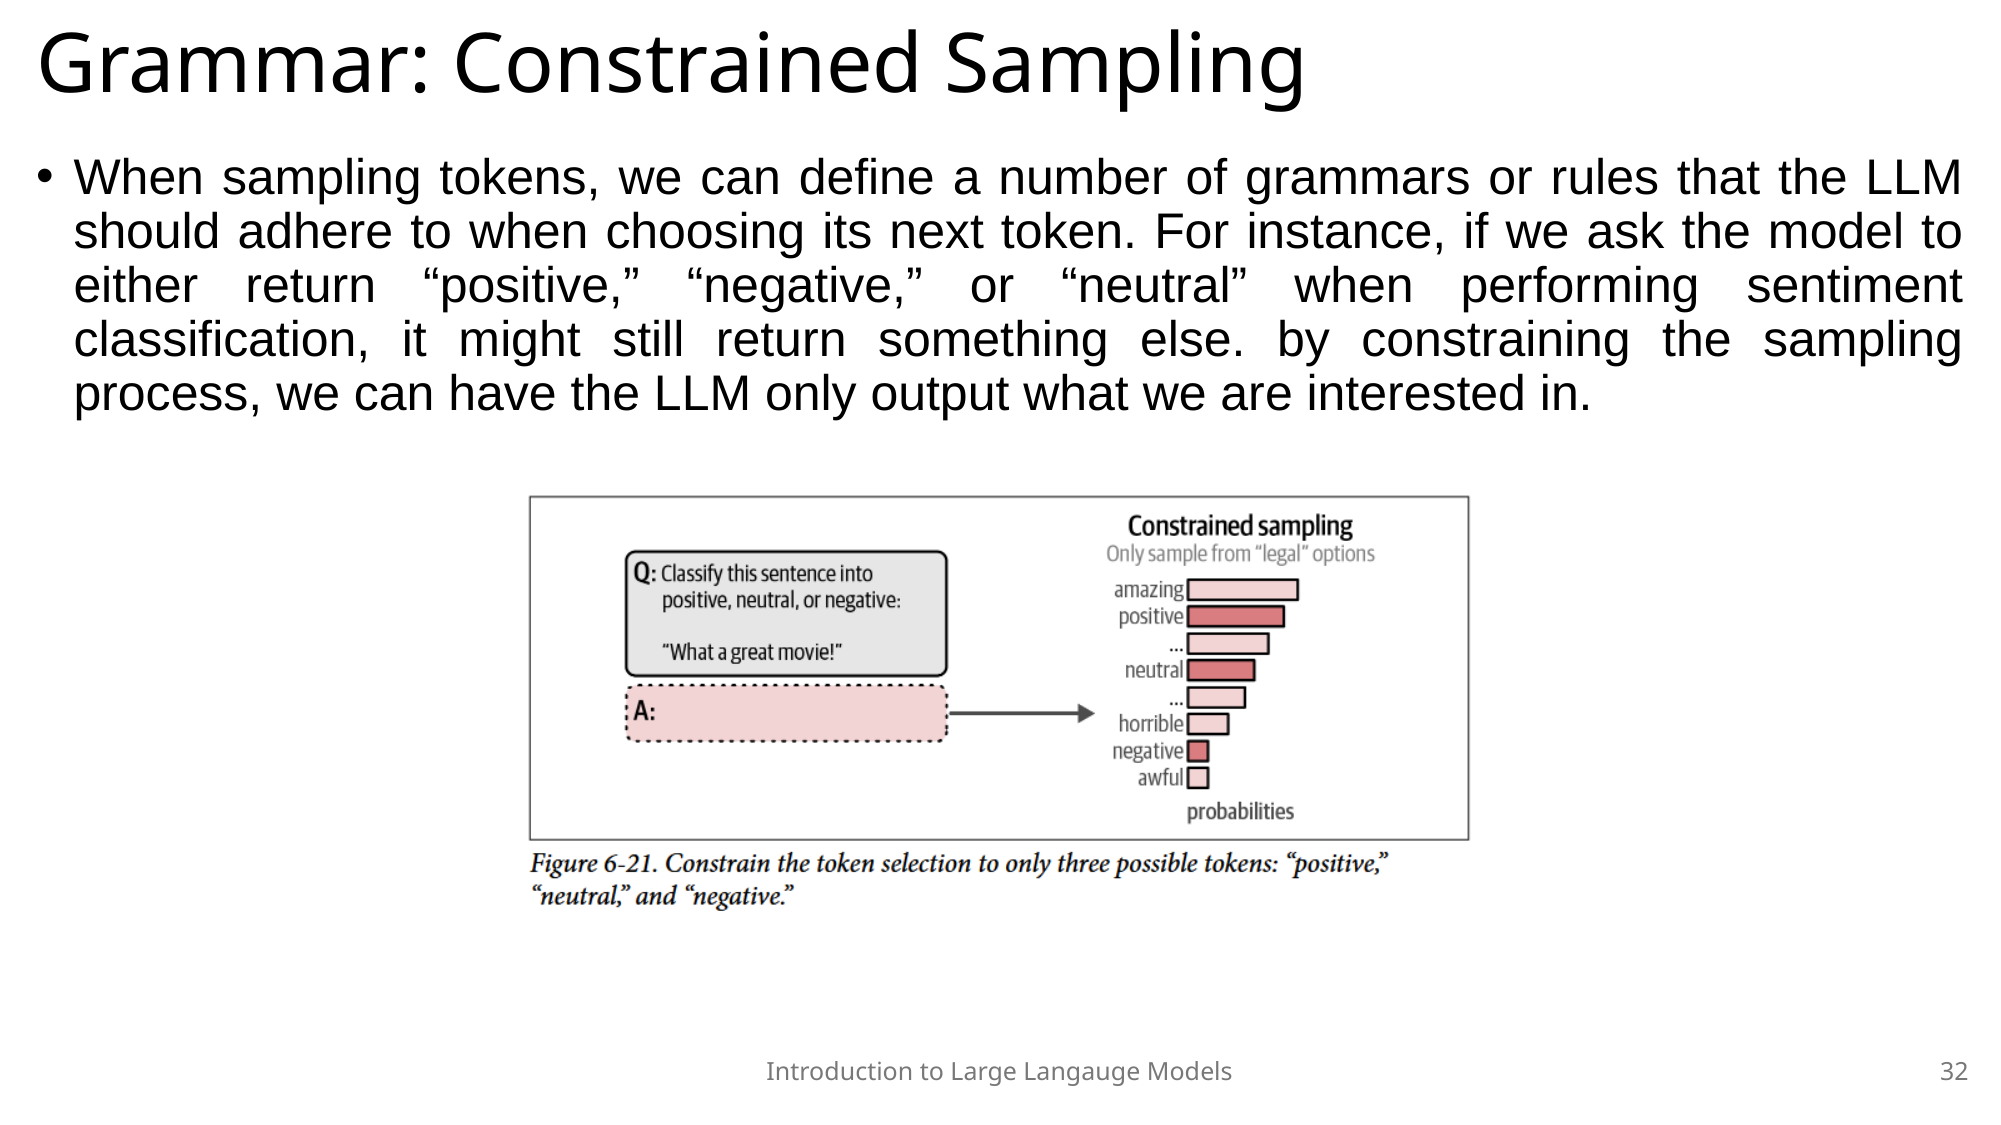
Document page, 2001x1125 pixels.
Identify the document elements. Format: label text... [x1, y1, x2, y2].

title Grammar: Constrained Sampling [21, 13, 1979, 119]
footer Introduction to Large Langauge Models [662, 1042, 1338, 1103]
picture [520, 486, 1480, 916]
slide_number 32 [1533, 1042, 1984, 1103]
list When sampling tokens, we can define a number of grammars or rules that the LLM should adhere to when choosing its next token. For instance, if we ask the model to either return “positive,” “negative,” or “neutral” when performing sentiment classification, it might still return something else. by constraining the sampling process, we can have the LLM only output what we are interested in. [21, 143, 1979, 1043]
